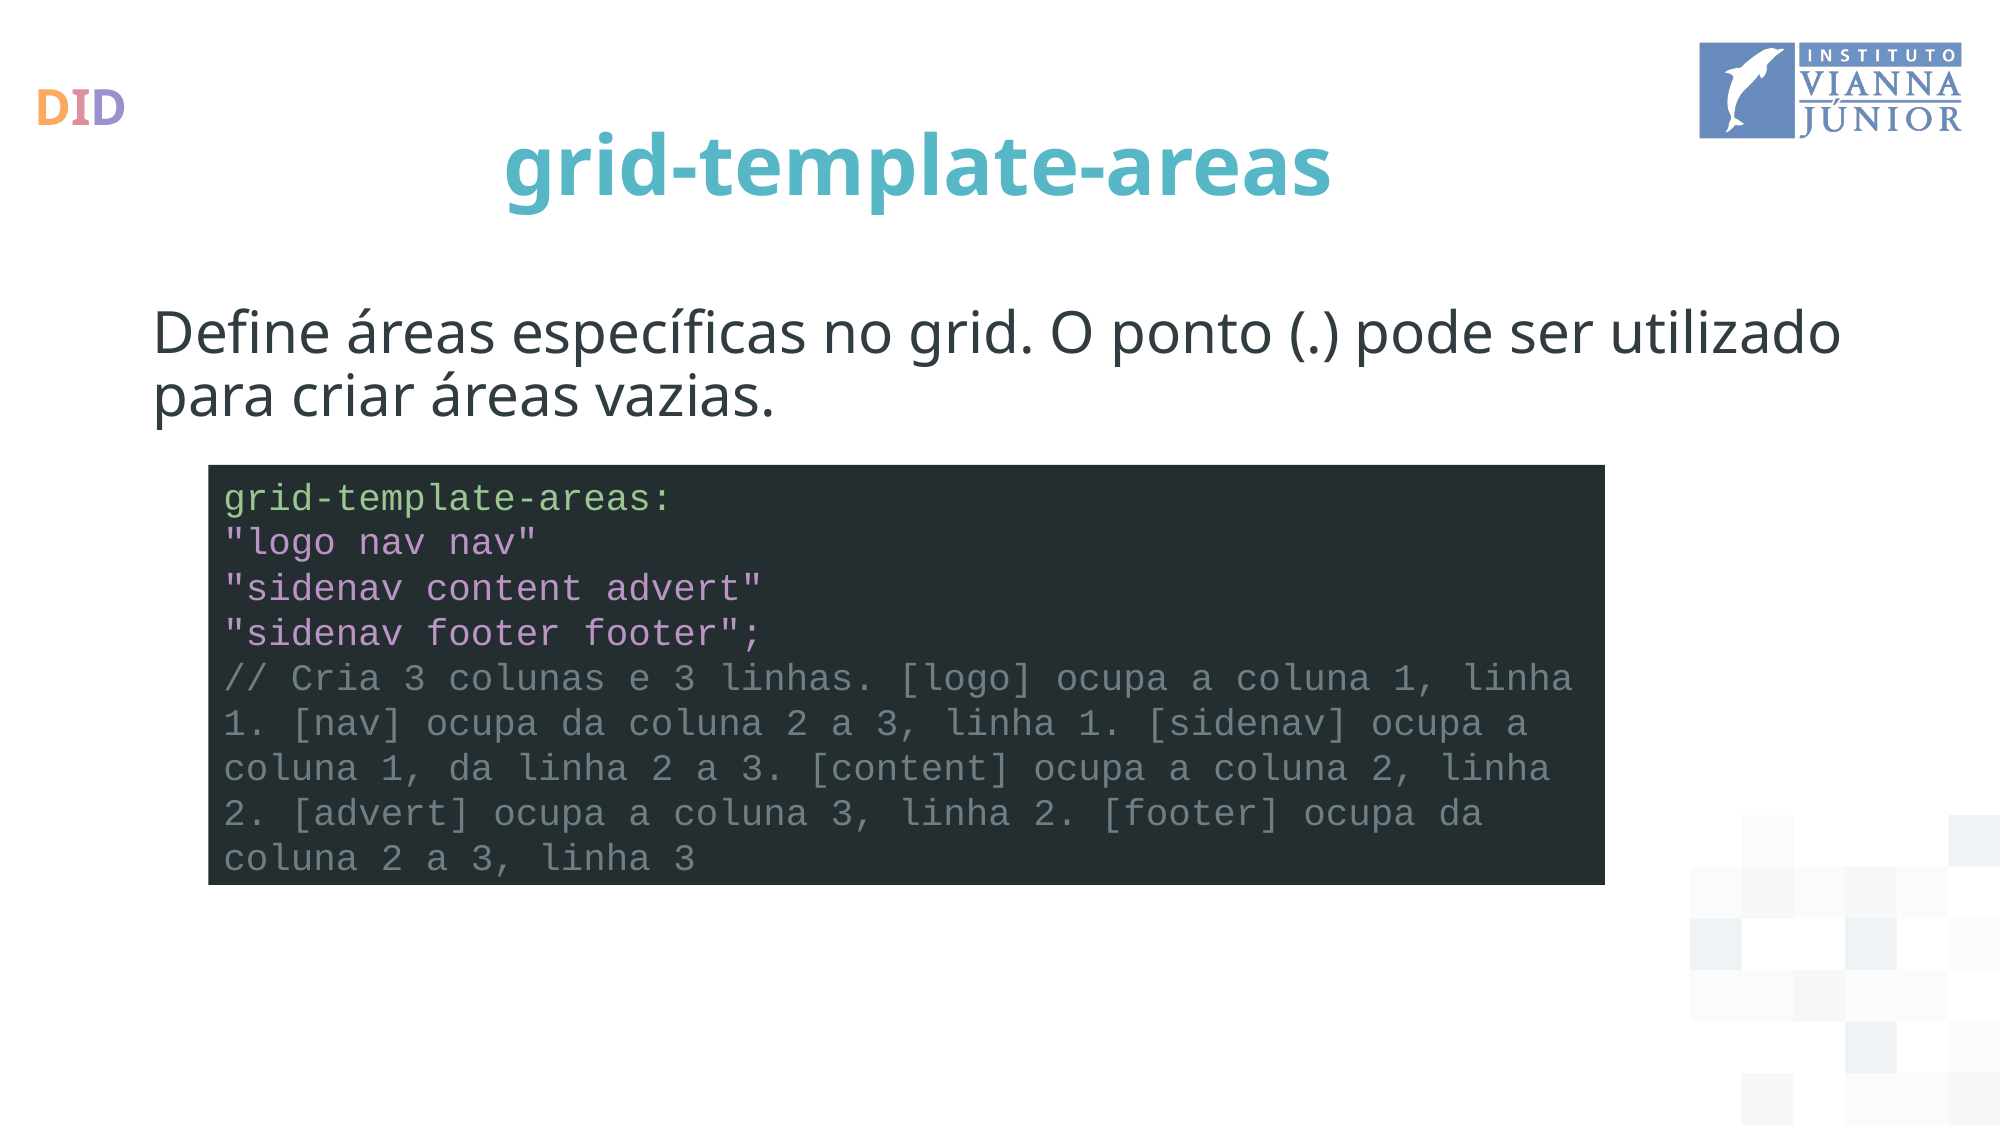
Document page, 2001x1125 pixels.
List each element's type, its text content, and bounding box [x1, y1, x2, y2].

list Define áreas específicas no grid. O ponto (.) pode ser utilizado para criar áreas vazias. [137, 295, 1863, 1062]
text_box grid-template-areas: "logo nav nav" "sidenav content advert" "sidenav footer footer"; // Cria 3 colunas e 3 linhas. [logo] ocupa a coluna 1, linha 1. [nav] ocupa da coluna 2 a 3, linha 1. [sidenav] ocupa a coluna 1, da linha 2 a 3. [content] ocupa a coluna 2, linha 2. [advert] ocupa a coluna 3, linha 2. [footer] ocupa da coluna 2 a 3, linha 3 [208, 464, 1605, 885]
title grid-template-areas [137, 59, 1700, 278]
picture [1695, 38, 1966, 143]
